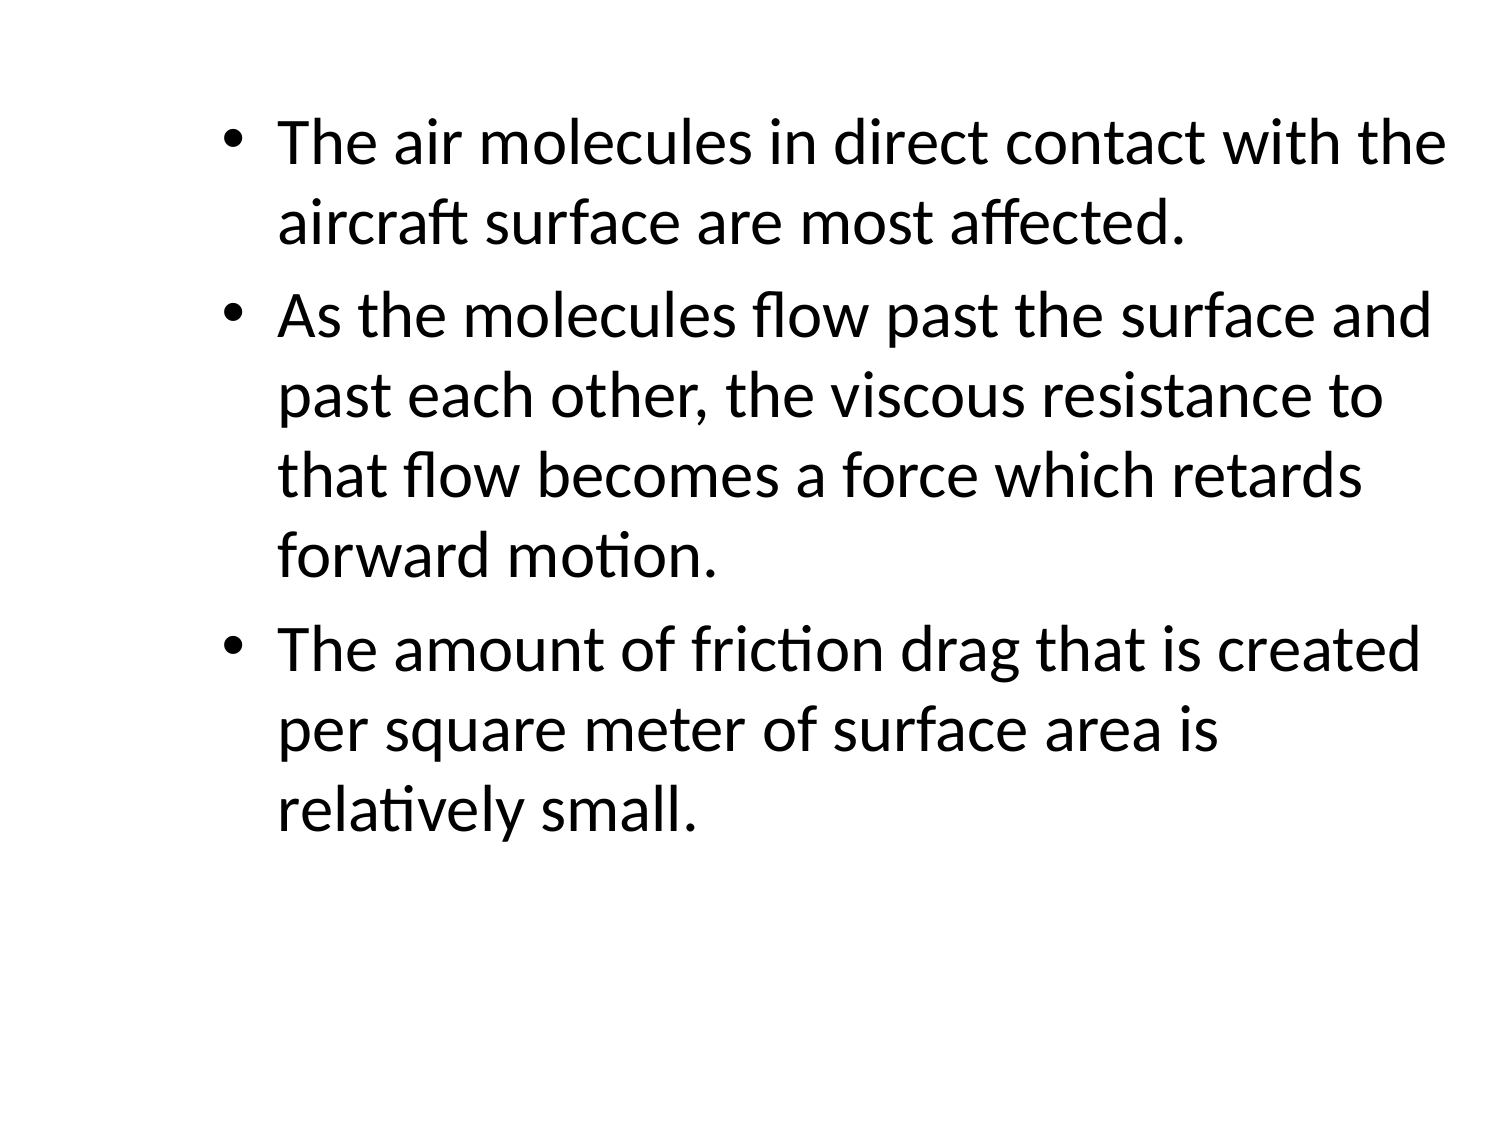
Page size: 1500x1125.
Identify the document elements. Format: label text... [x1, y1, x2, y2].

list The air molecules in direct contact with the aircraft surface are most affected. As the molecules flow past the surface and past each other, the viscous resistance to that flow becomes a force which retards forward motion. The amount of friction drag that is created per square meter of surface area is relatively small. [206, 90, 1466, 1025]
